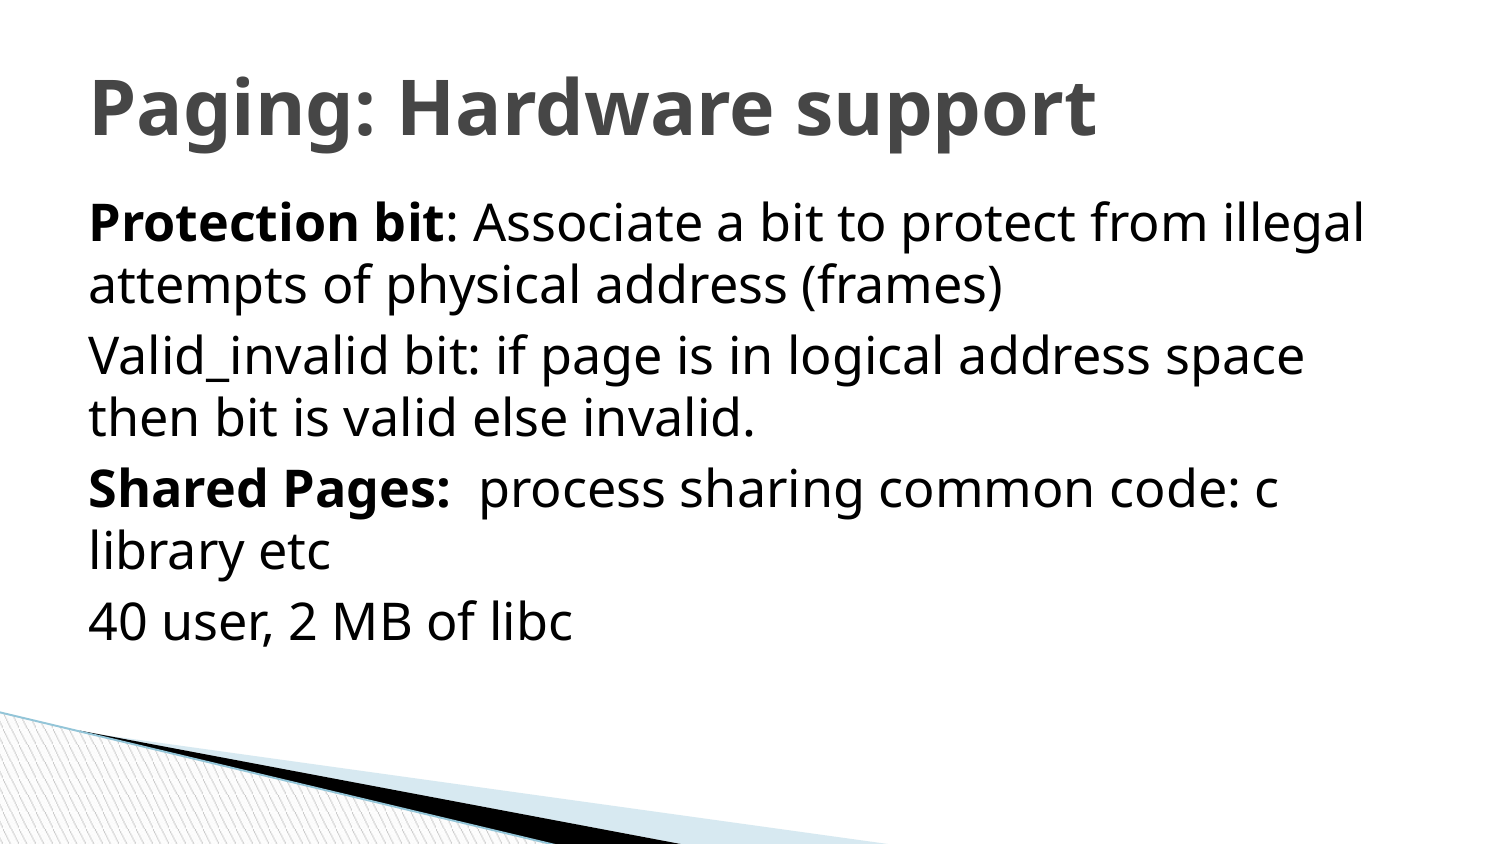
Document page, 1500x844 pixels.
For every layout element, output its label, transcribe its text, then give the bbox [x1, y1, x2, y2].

title Paging: Hardware support [75, 33, 1425, 175]
list Protection bit: Associate a bit to protect from illegal attempts of physical address (frames) Valid_invalid bit: if page is in logical address space then bit is valid else invalid. Shared Pages: process sharing common code: c library etc 40 user, 2 MB of libc [75, 182, 1425, 740]
